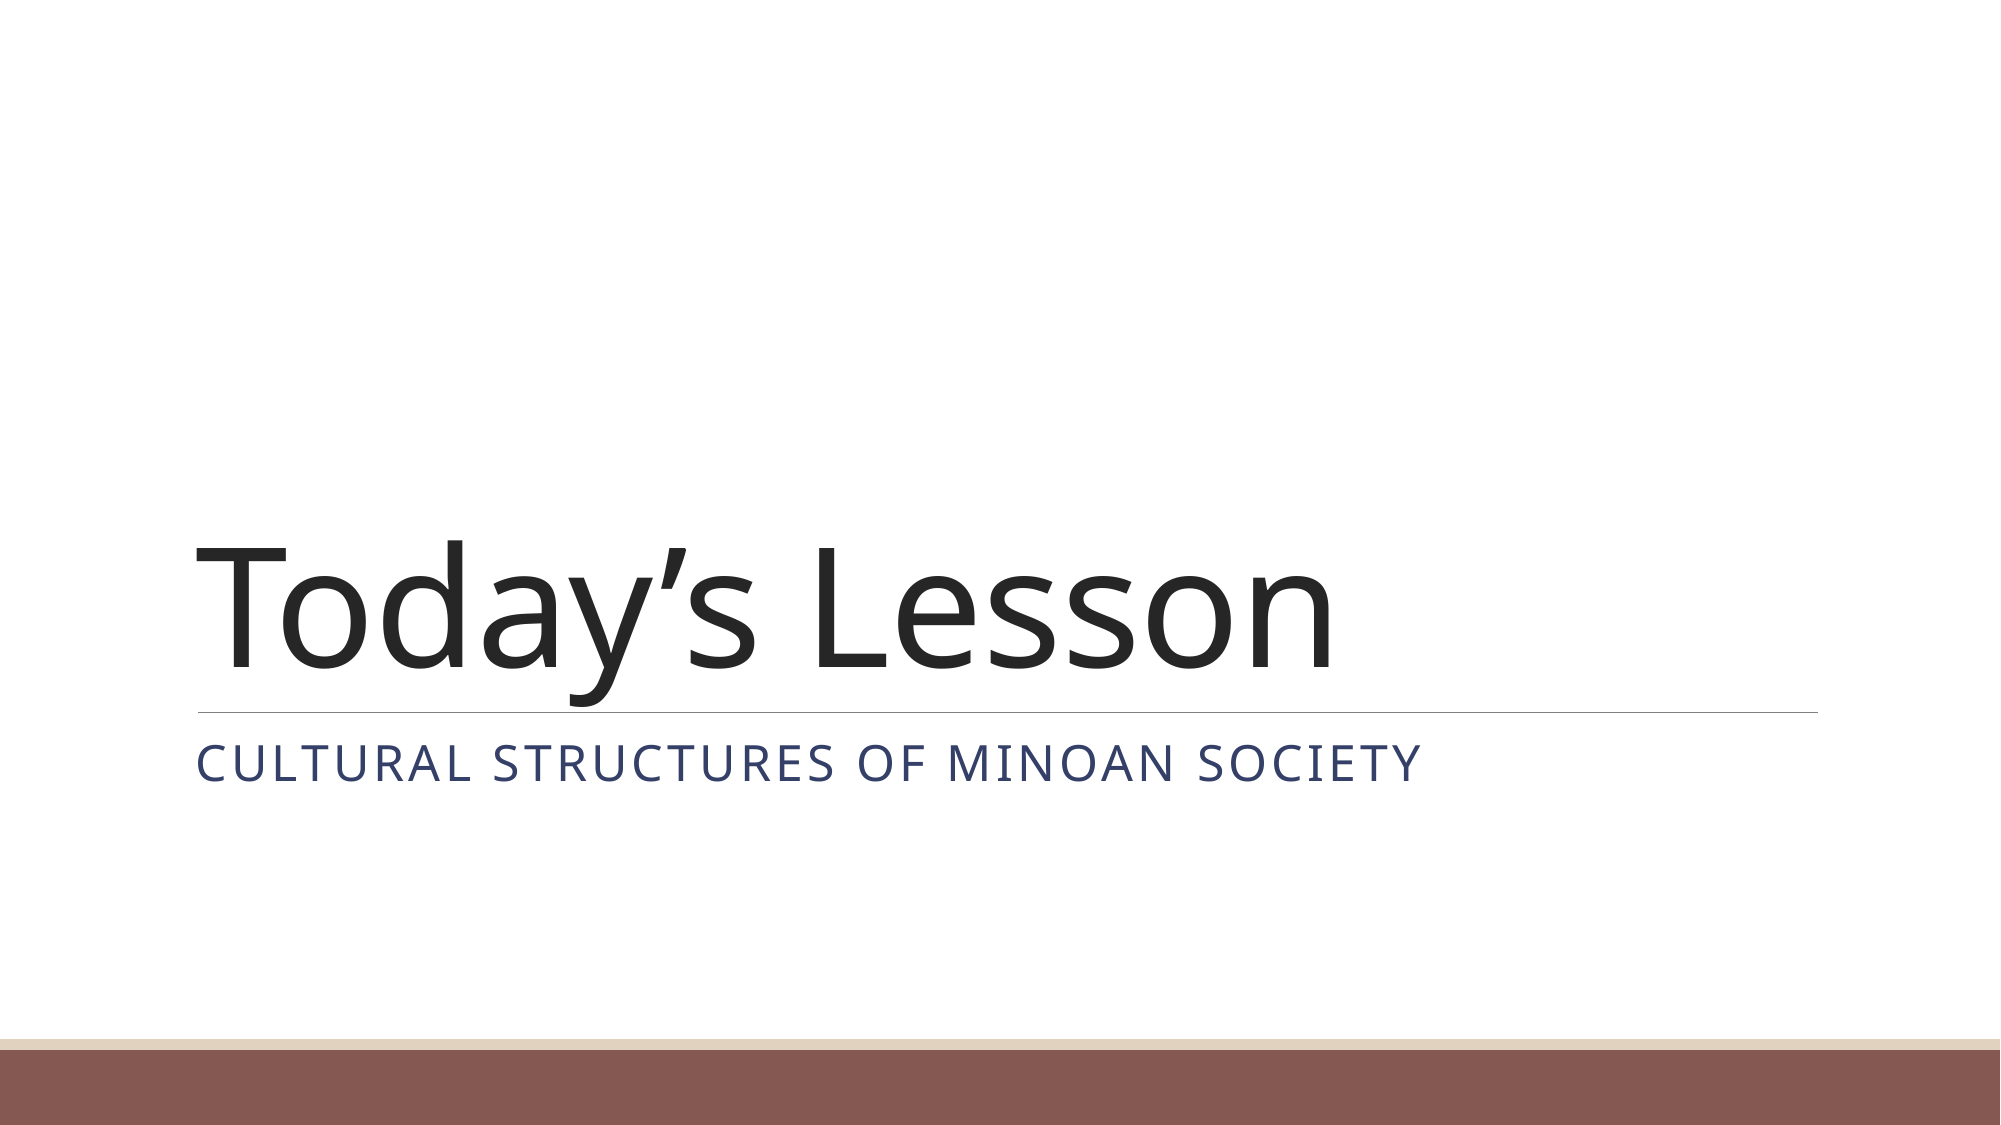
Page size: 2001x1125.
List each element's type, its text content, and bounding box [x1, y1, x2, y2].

title Today’s Lesson [180, 124, 1830, 710]
subtitle Cultural structures of minoan society [180, 730, 1831, 919]
